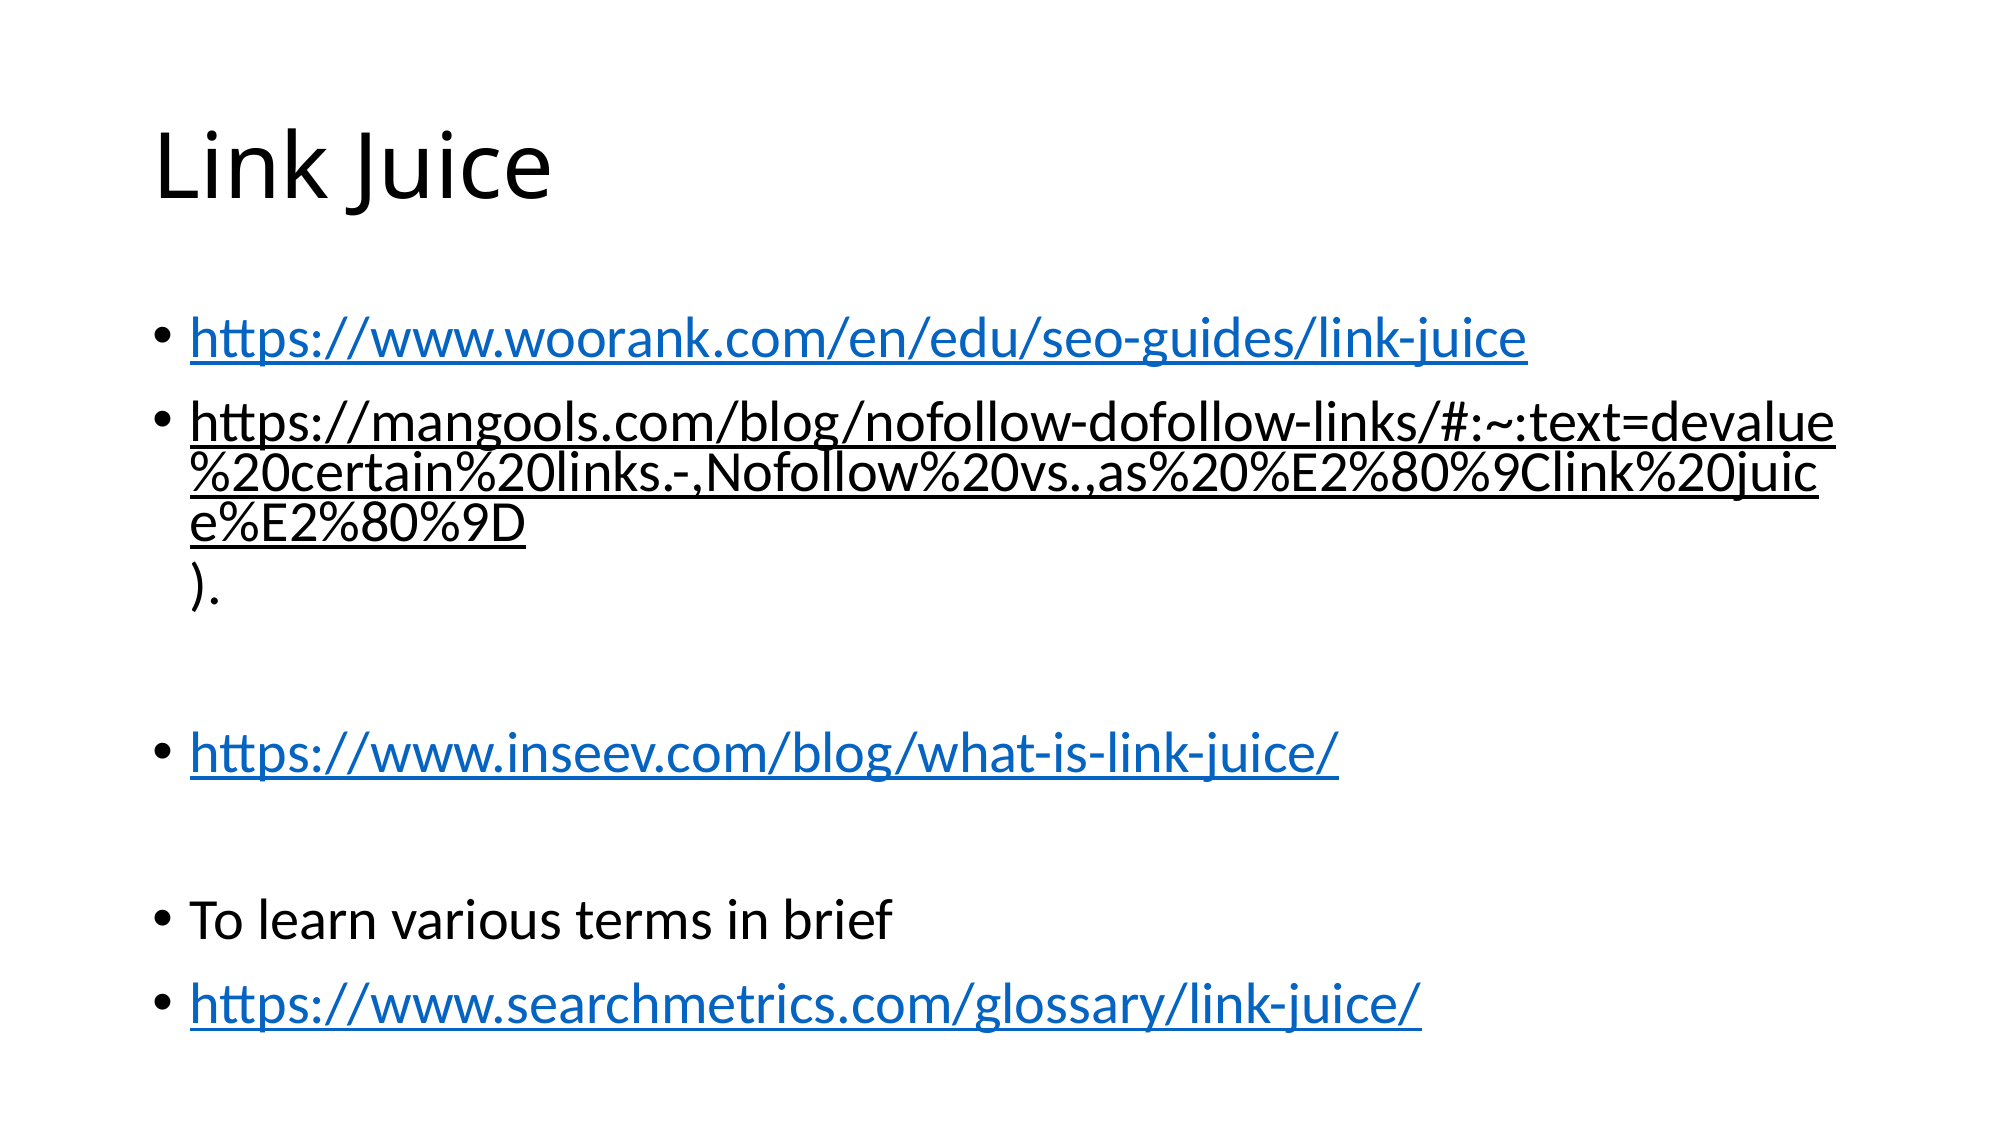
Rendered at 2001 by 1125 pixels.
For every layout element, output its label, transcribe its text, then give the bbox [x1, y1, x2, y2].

title Link Juice [137, 59, 1863, 278]
list https://www.woorank.com/en/edu/seo-guides/link-juice https://mangools.com/blog/nofollow-dofollow-links/#:~:text=devalue%20certain%20links.-,Nofollow%20vs.,as%20%E2%80%9Clink%20juice%E2%80%9D). https://www.inseev.com/blog/what-is-link-juice/ To learn various terms in brief https://www.searchmetrics.com/glossary/link-juice/ [137, 299, 1863, 1014]
